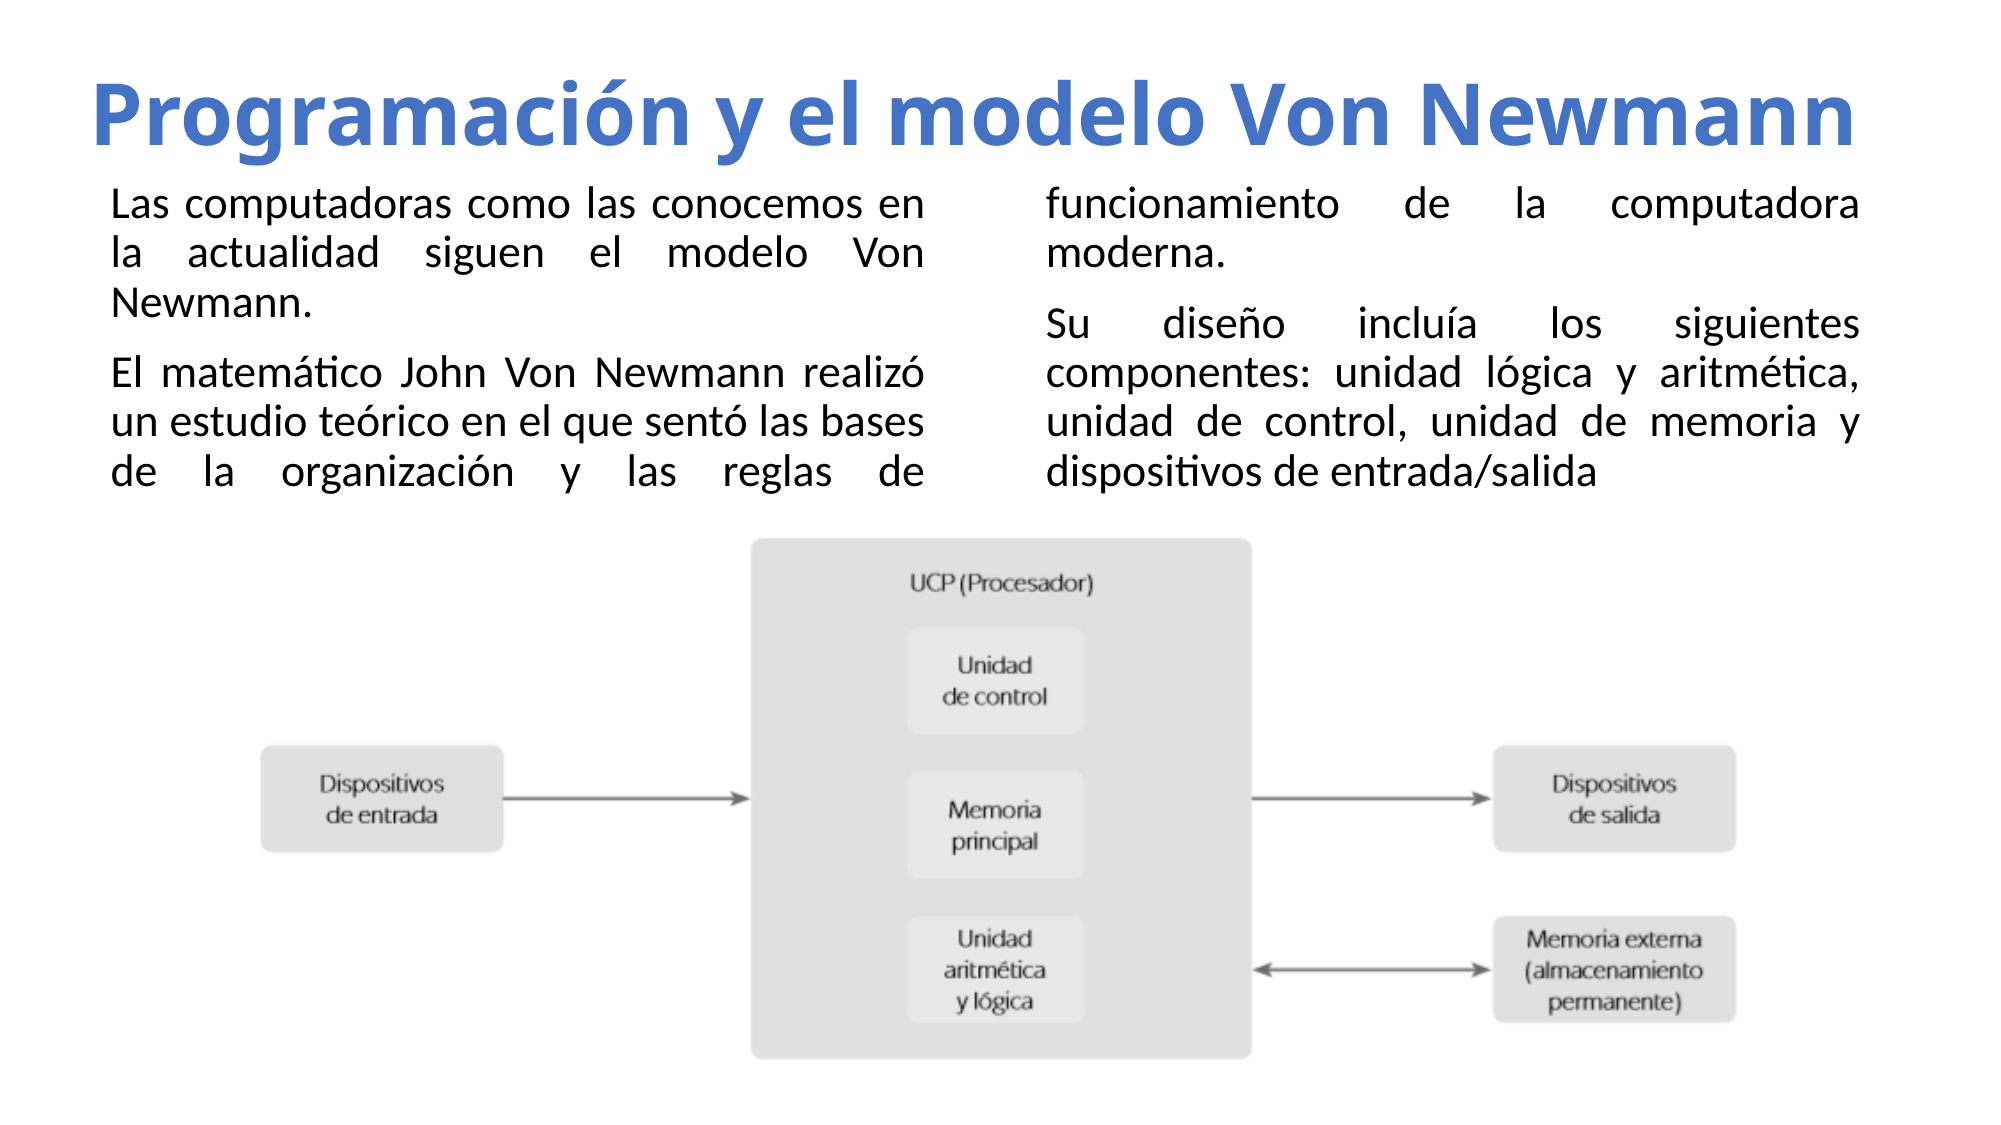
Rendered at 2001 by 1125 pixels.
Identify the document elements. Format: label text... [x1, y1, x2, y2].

picture [225, 512, 1809, 1082]
list Las computadoras como las conocemos en la actualidad siguen el modelo Von Newmann. El matemático John Von Newmann realizó un estudio teórico en el que sentó las bases de la organización y las reglas de funcionamiento de la computadora moderna. Su diseño incluía los siguientes componentes: unidad lógica y aritmética, unidad de control, unidad de memoria y dispositivos de entrada/salida [95, 171, 1877, 543]
title Programación y el modelo Von Newmann [74, 43, 1877, 172]
